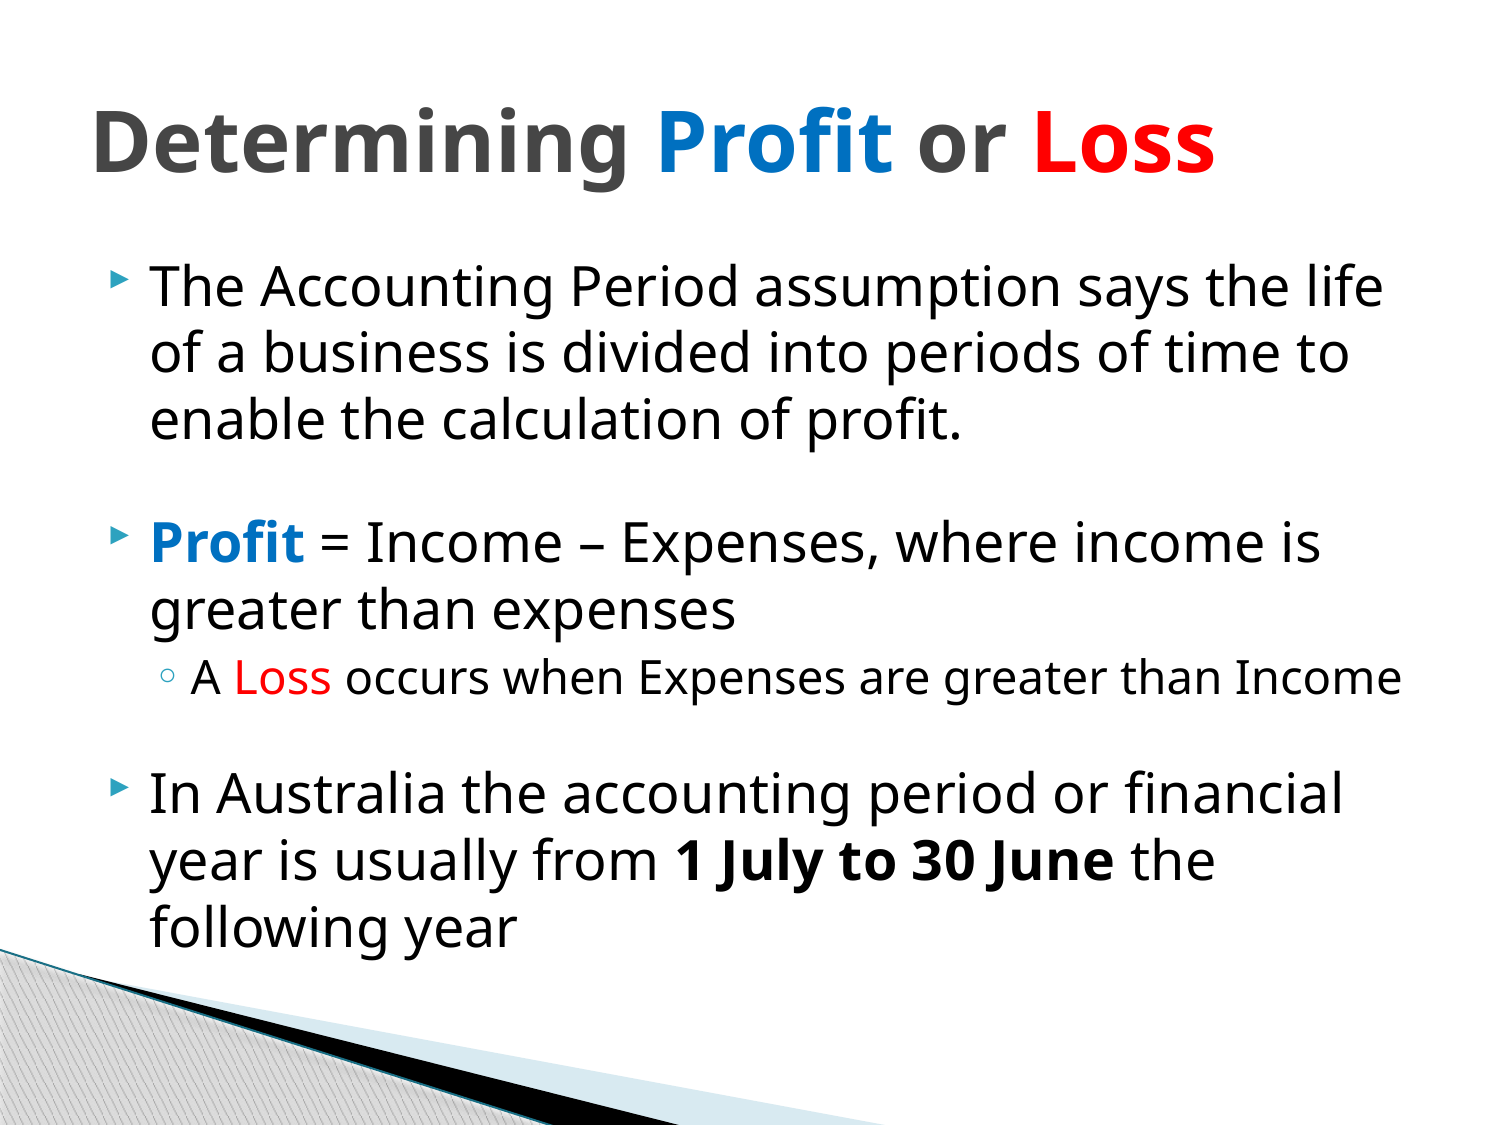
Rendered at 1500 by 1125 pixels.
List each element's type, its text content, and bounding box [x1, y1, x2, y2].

list The Accounting Period assumption says the life of a business is divided into periods of time to enable the calculation of profit. Profit = Income – Expenses, where income is greater than expenses A Loss occurs when Expenses are greater than Income In Australia the accounting period or financial year is usually from 1 July to 30 June the following year [75, 243, 1425, 986]
title Determining Profit or Loss [75, 45, 1425, 233]
